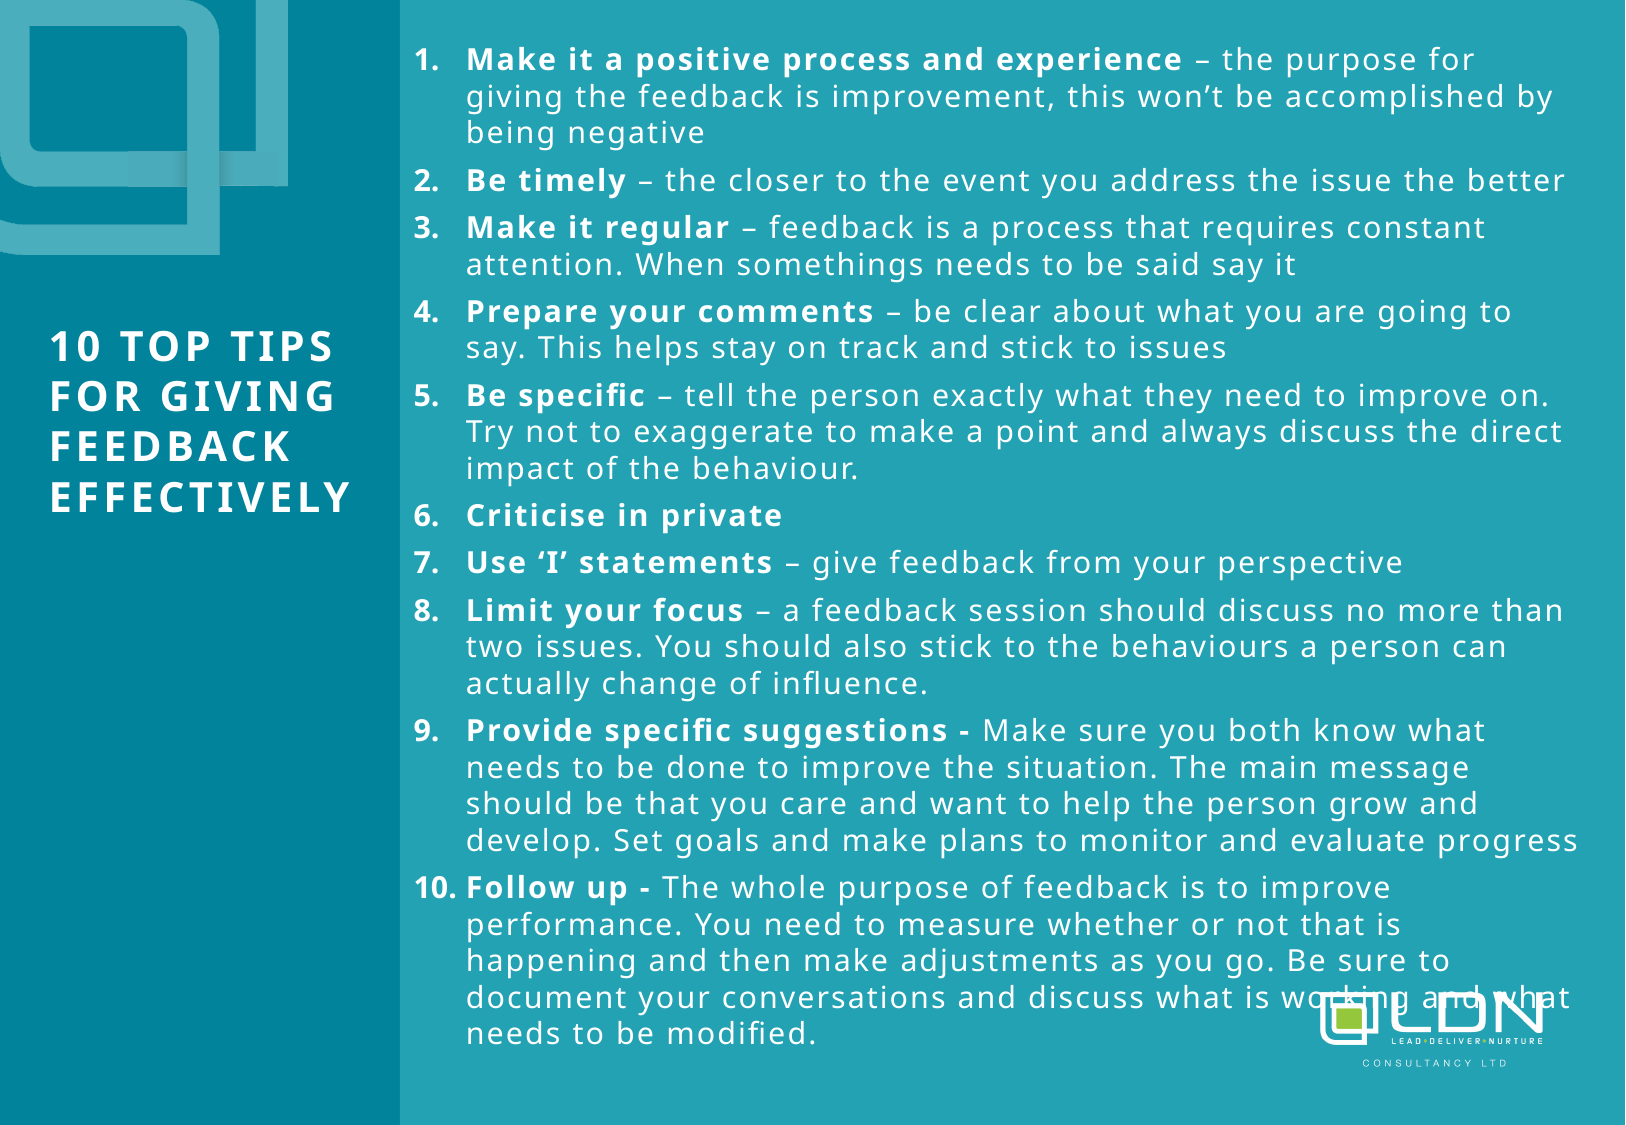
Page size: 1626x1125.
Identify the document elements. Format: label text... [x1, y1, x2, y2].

text_box [398, 0, 1625, 1125]
picture [1299, 974, 1563, 1083]
text_box Make it a positive process and experience – the purpose for giving the feedback is improvement, this won’t be accomplished by being negative Be timely – the closer to the event you address the issue the better Make it regular – feedback is a process that requires constant attention. When somethings needs to be said say it Prepare your comments – be clear about what you are going to say. This helps stay on track and stick to issues Be specific – tell the person exactly what they need to improve on. Try not to exaggerate to make a point and always discuss the direct impact of the behaviour. Criticise in private Use ‘I’ statements – give feedback from your perspective Limit your focus – a feedback session should discuss no more than two issues. You should also stick to the behaviours a person can actually change of influence. Provide specific suggestions - Make sure you both know what needs to be done to improve the situation. The main message should be that you care and want to help the person grow and develop. Set goals and make plans to monitor and evaluate progress Follow up - The whole purpose of feedback is to improve performance. You need to measure whether or not that is happening and then make adjustments as you go. Be sure to document your conversations and discuss what is working and what needs to be modified. [328, 32, 1595, 1093]
picture [0, 0, 289, 256]
subtitle 10 TOP TIPS FOR GIVING FEEDBACK EFFECTIVELY [33, 312, 328, 600]
